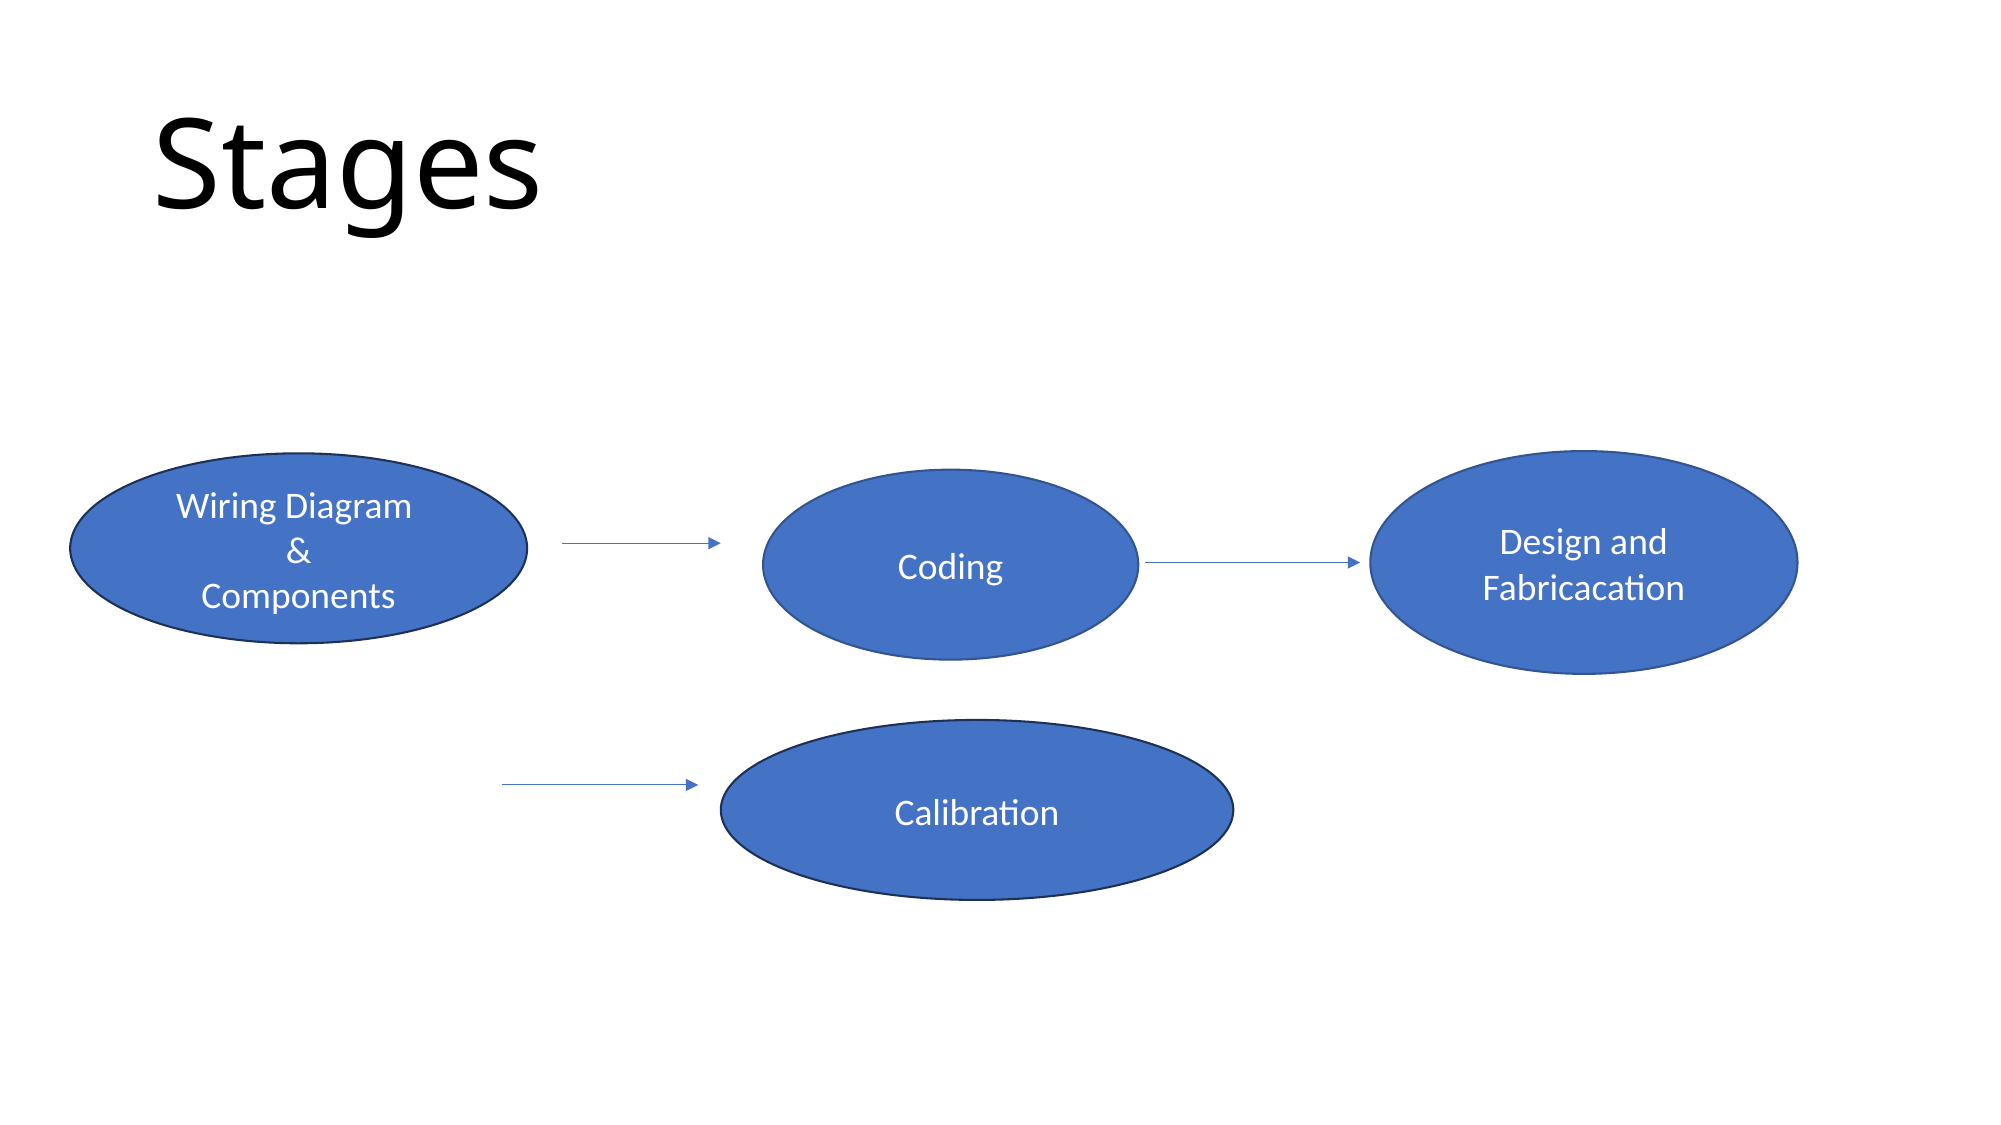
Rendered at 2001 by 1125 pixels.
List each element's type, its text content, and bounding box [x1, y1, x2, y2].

text_box Calibration [719, 718, 1235, 901]
text_box Wiring Diagram & Components [69, 452, 529, 645]
title Stages [137, 59, 1863, 278]
text_box Coding [762, 468, 1140, 661]
text_box Design and Fabricacation [1369, 450, 1799, 675]
